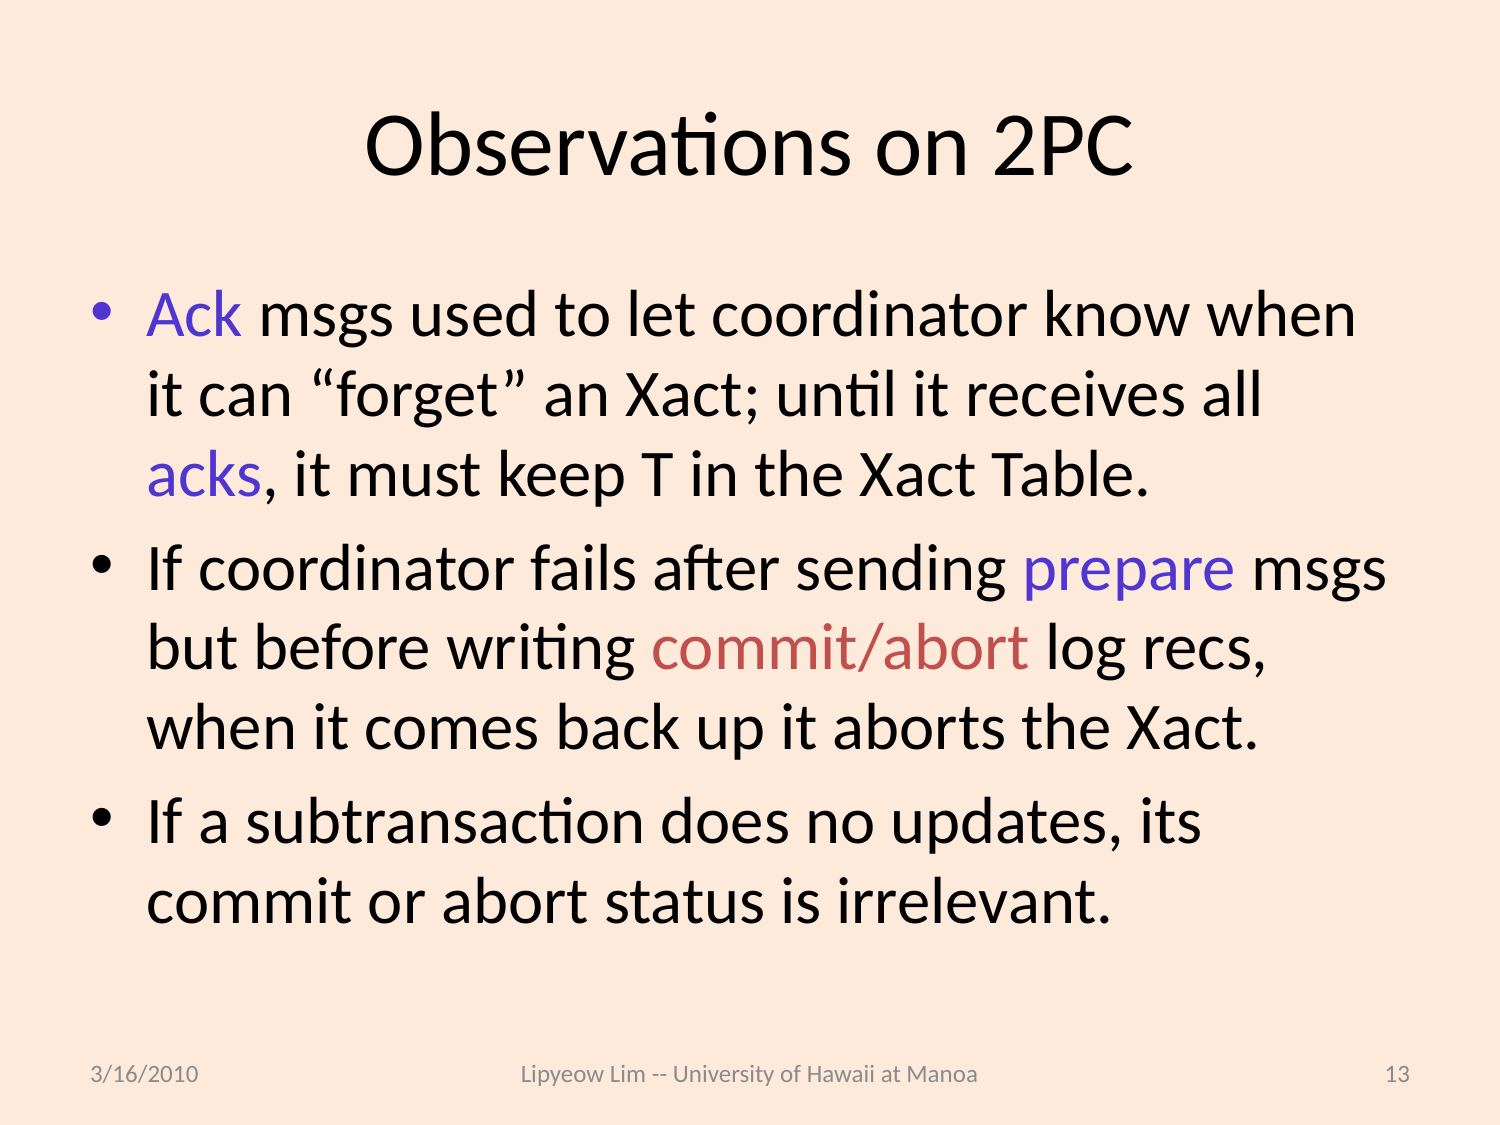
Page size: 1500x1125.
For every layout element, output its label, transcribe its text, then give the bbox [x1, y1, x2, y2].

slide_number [75, 1042, 425, 1103]
list Ack msgs used to let coordinator know when it can “forget” an Xact; until it receives all acks, it must keep T in the Xact Table. If coordinator fails after sending prepare msgs but before writing commit/abort log recs, when it comes back up it aborts the Xact. If a subtransaction does no updates, its commit or abort status is irrelevant. [74, 262, 1426, 1006]
title Observations on 2PC [74, 44, 1426, 233]
footer Lipyeow Lim -- University of Hawaii at Manoa [450, 1042, 1050, 1103]
slide_number 13 [1074, 1042, 1425, 1103]
